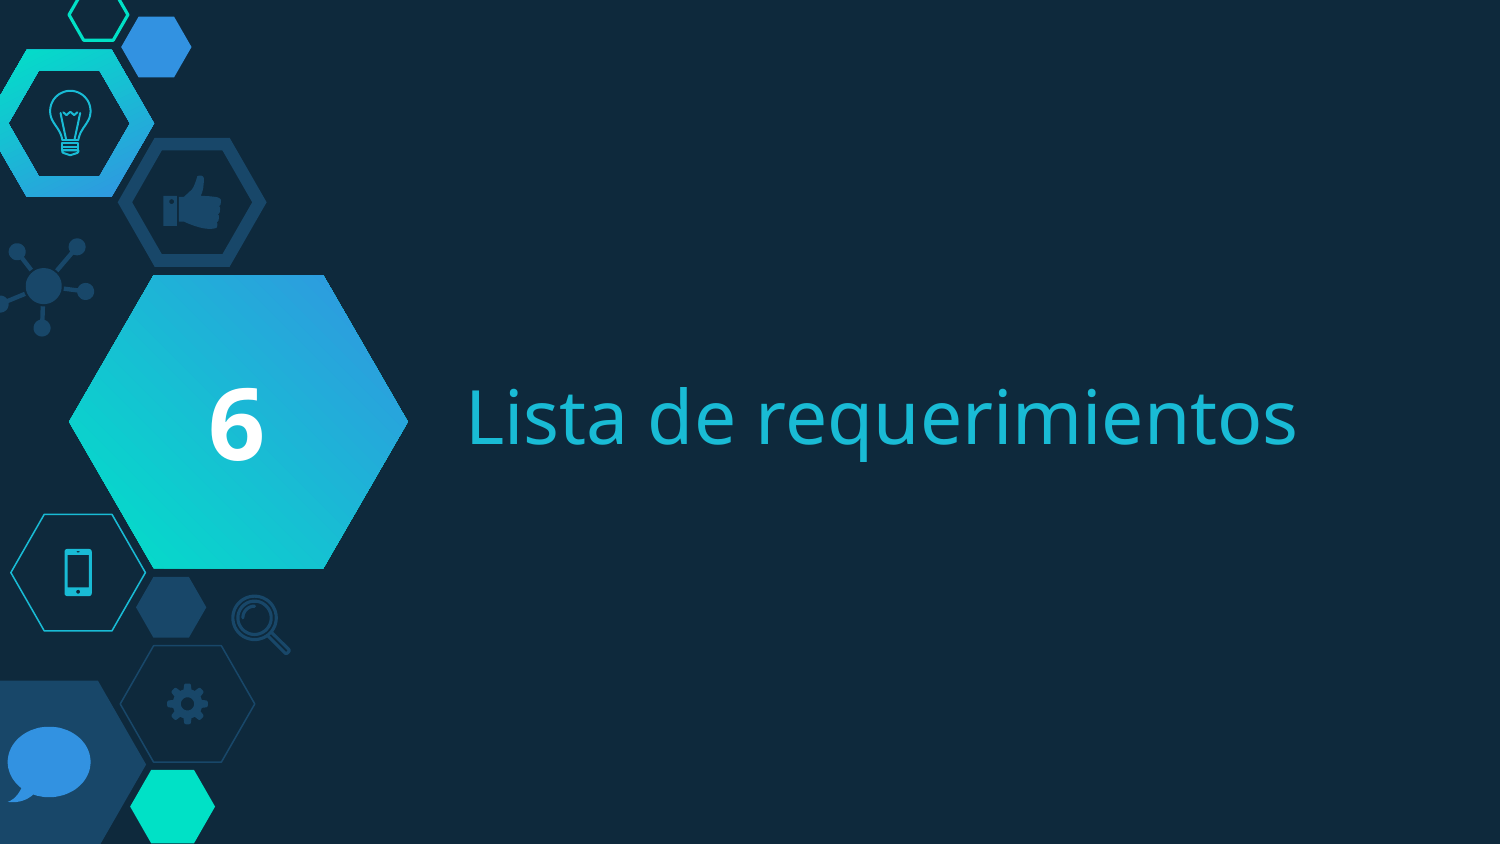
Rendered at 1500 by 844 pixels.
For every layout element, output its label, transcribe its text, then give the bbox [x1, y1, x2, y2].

title Lista de requerimientos [450, 284, 1375, 475]
text_box 6 [67, 274, 407, 566]
